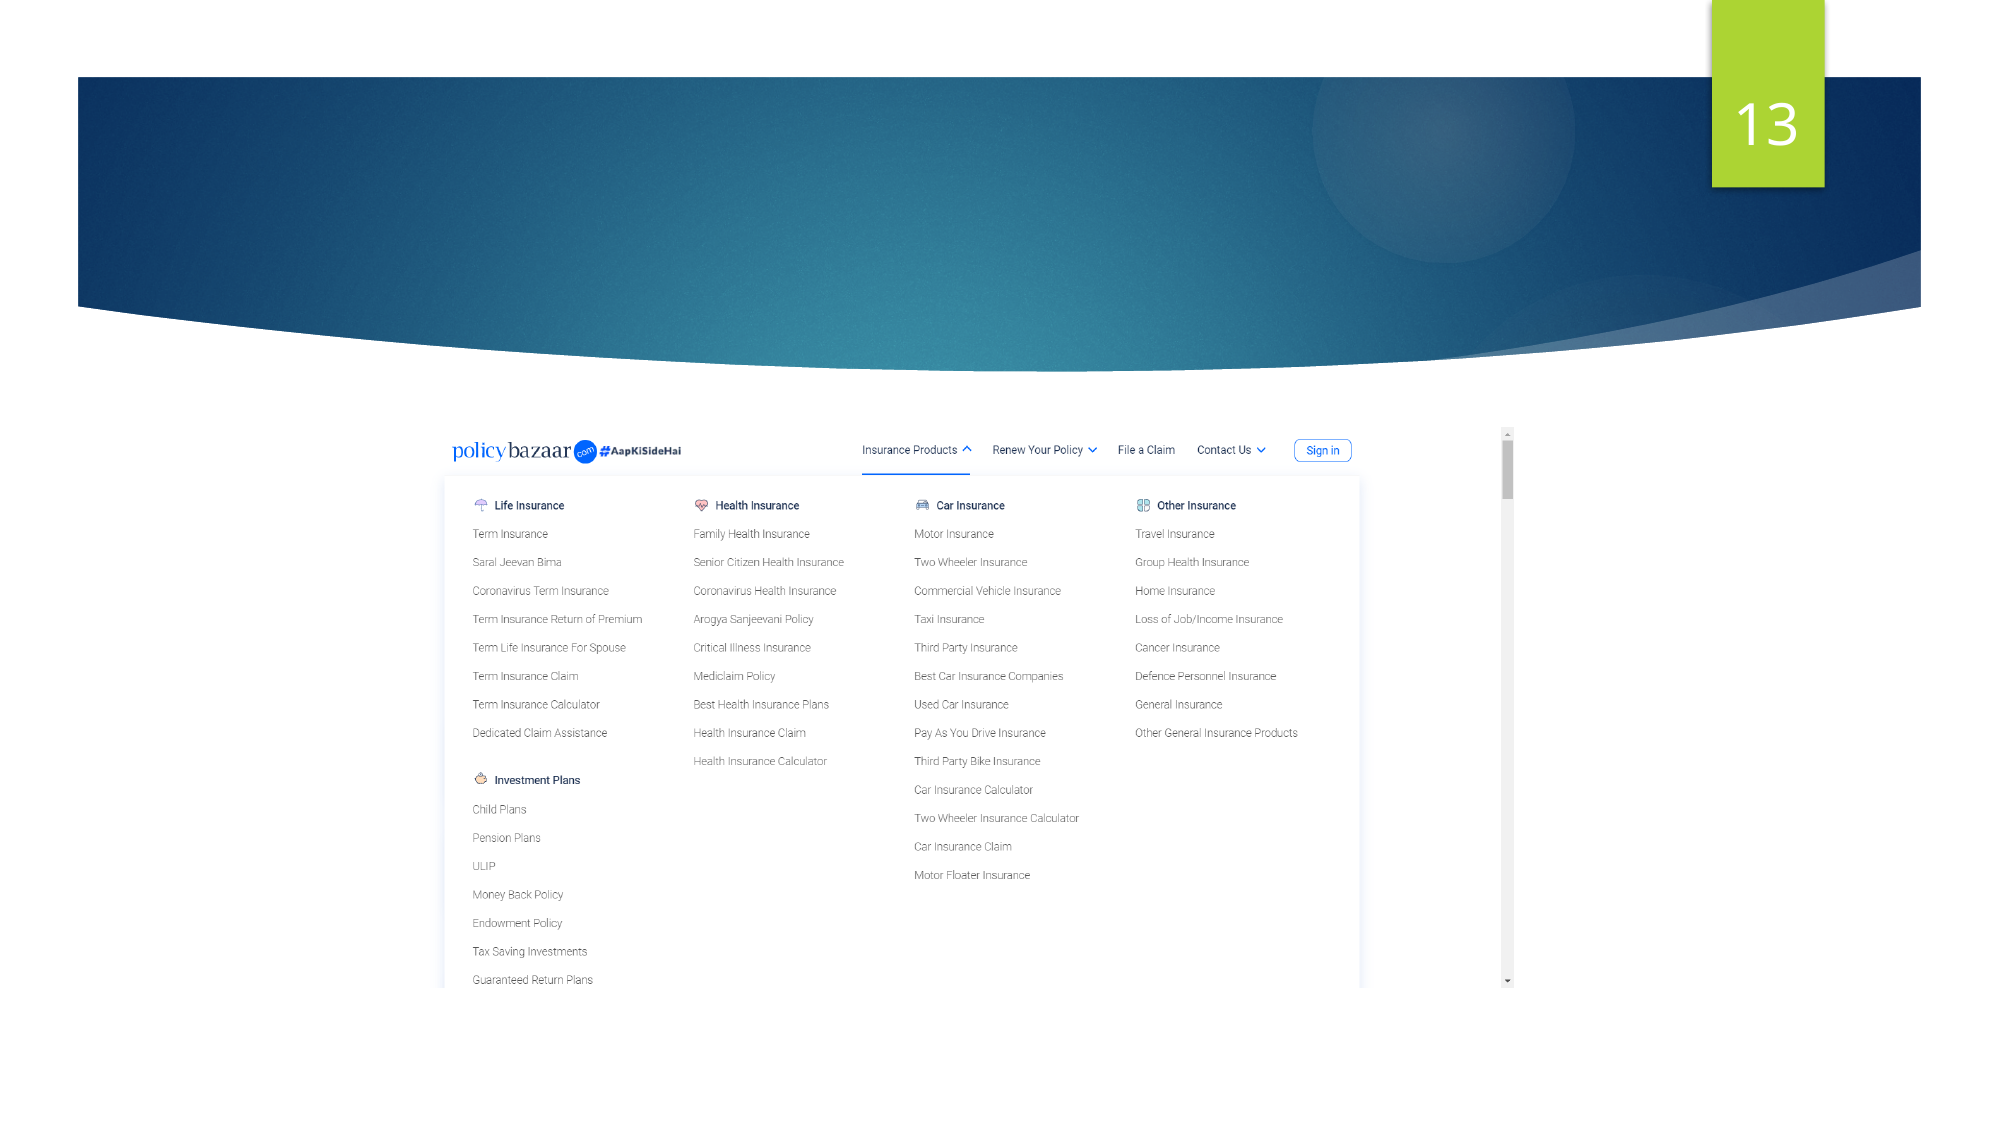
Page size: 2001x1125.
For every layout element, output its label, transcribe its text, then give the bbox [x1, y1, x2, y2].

slide_number 13 [1698, 48, 1836, 175]
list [302, 426, 1515, 988]
